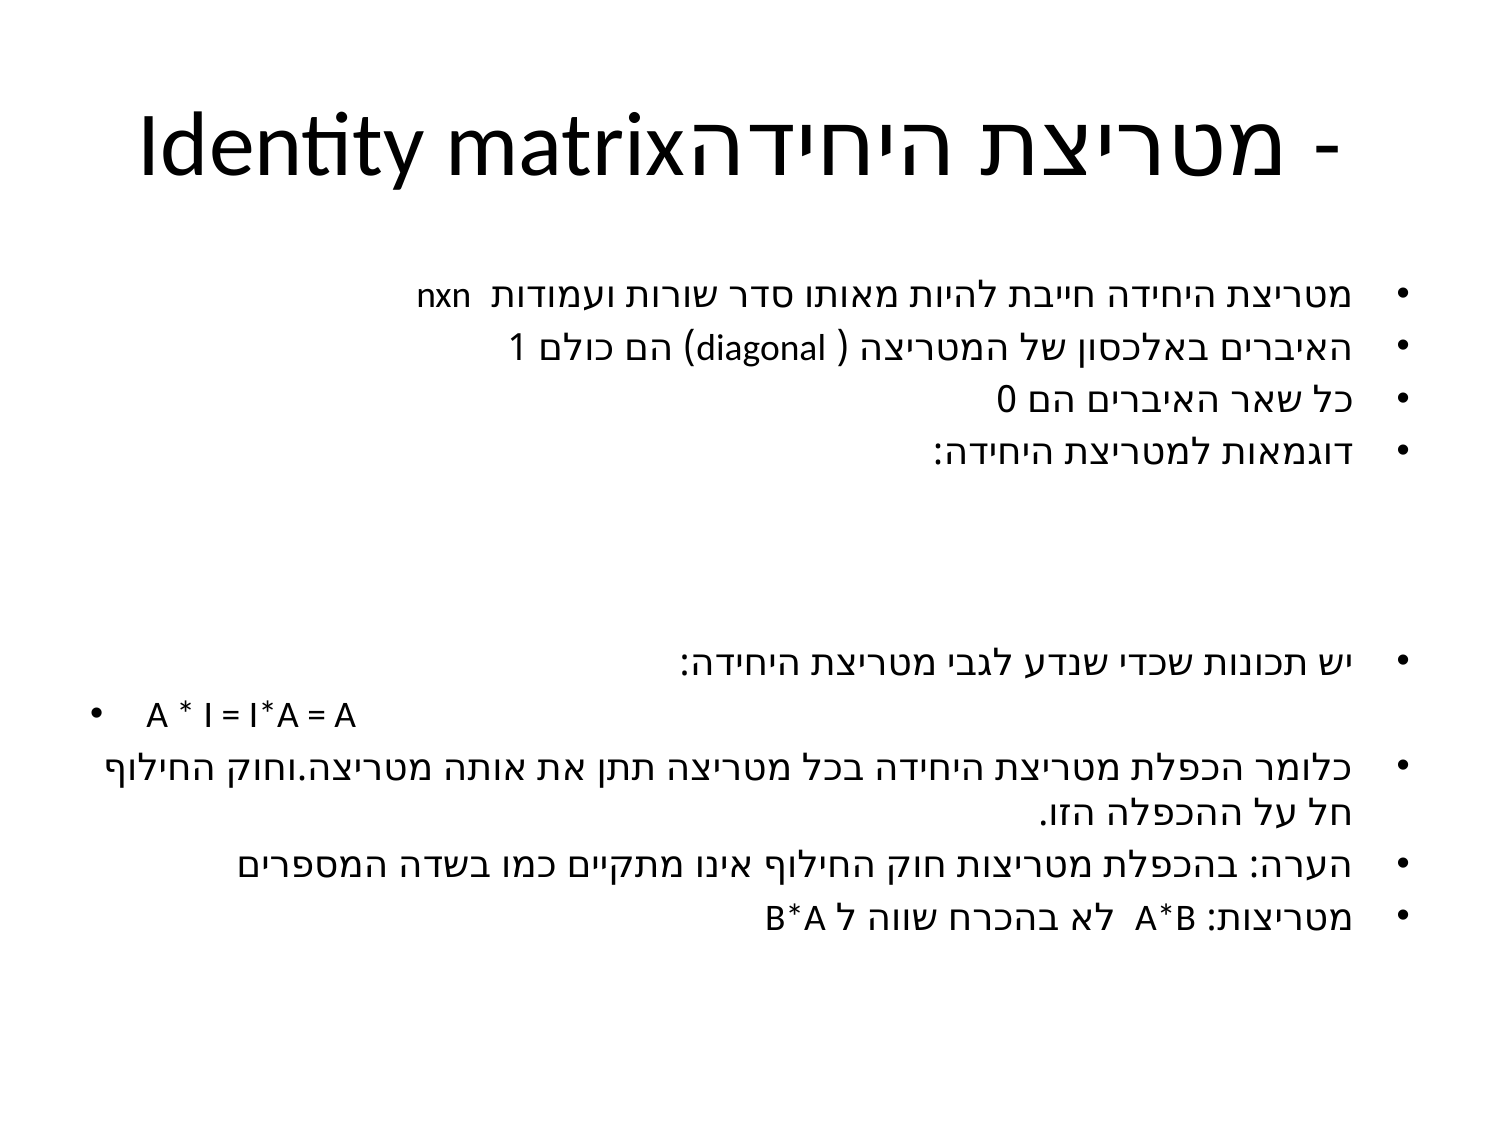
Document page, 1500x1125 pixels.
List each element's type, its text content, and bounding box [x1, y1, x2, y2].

list מטריצת היחידה חייבת להיות מאותו סדר שורות ועמודות nxn האיברים באלכסון של המטריצה ( diagonal) הם כולם 1 כל שאר האיברים הם 0 דוגמאות למטריצת היחידה: יש תכונות שכדי שנדע לגבי מטריצת היחידה: A * I = I*A = A כלומר הכפלת מטריצת היחידה בכל מטריצה תתן את אותה מטריצה.וחוק החילוף חל על ההכפלה הזו. הערה: בהכפלת מטריצות חוק החילוף אינו מתקיים כמו בשדה המספרים מטריצות: A*B לא בהכרח שווה ל B*A [75, 262, 1425, 1005]
title Identity matrixמטריצת היחידה - [75, 45, 1425, 233]
